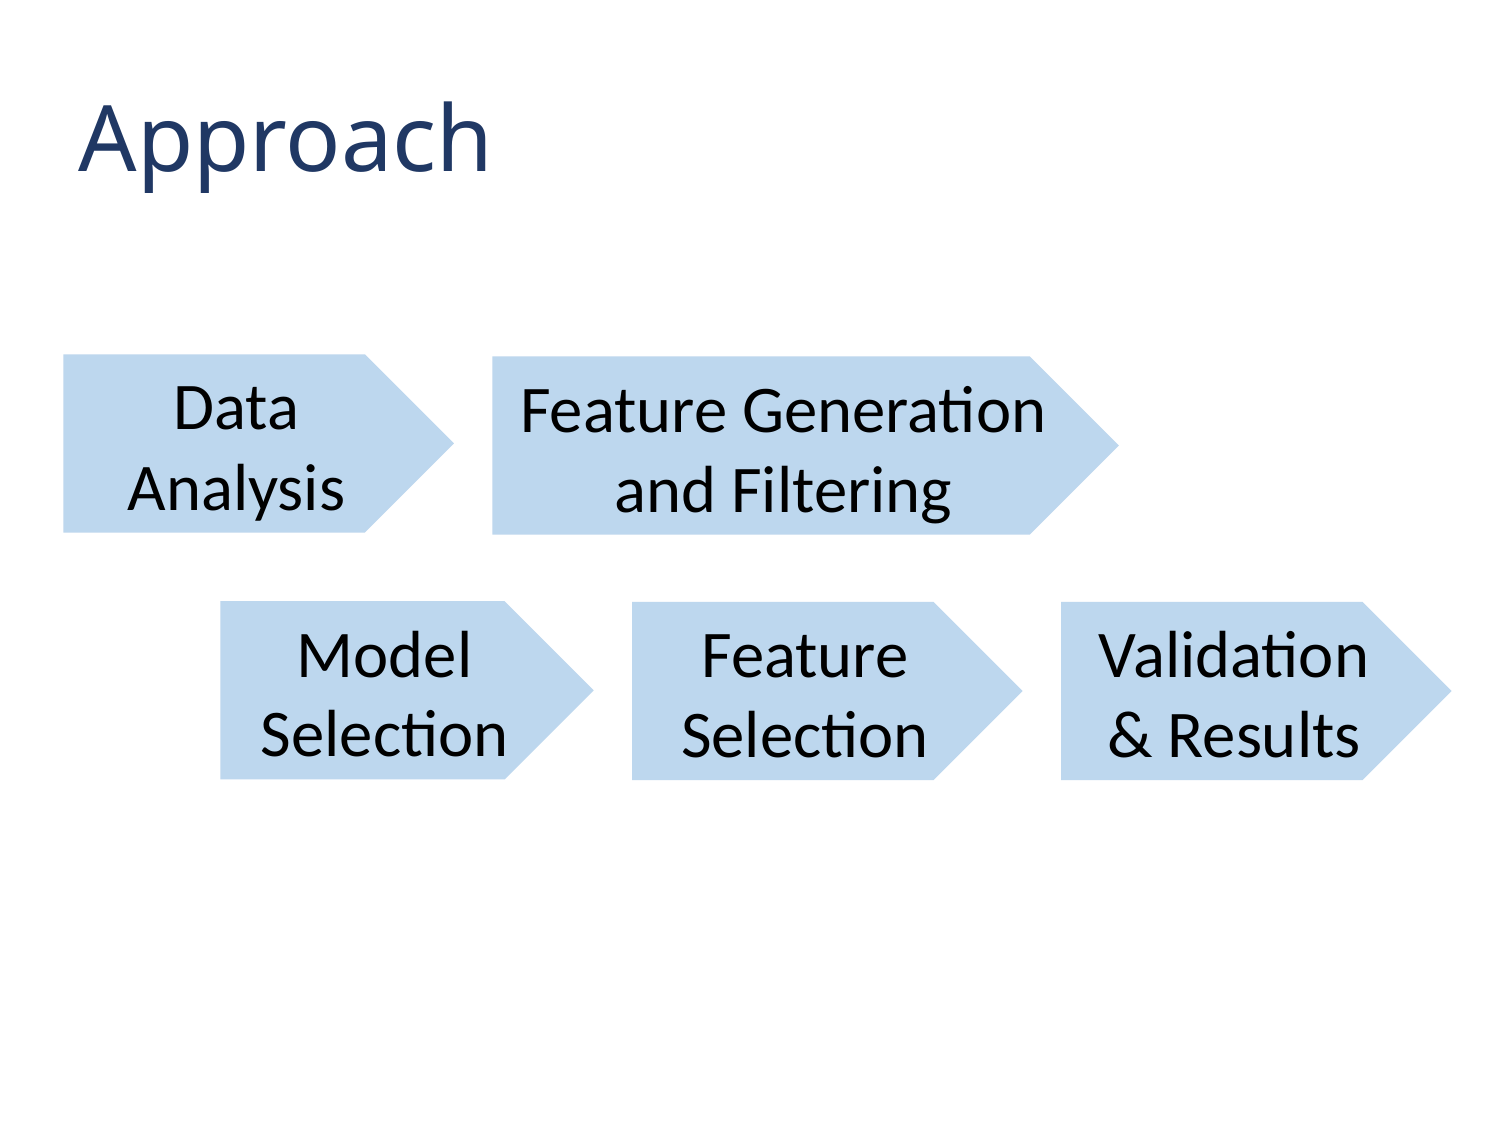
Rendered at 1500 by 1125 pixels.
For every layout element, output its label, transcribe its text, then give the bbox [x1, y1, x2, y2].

text_box Data Analysis [62, 353, 456, 534]
title Approach [63, 51, 1358, 232]
text_box Validation & Results [1060, 600, 1454, 782]
text_box Feature Generation and Filtering [491, 355, 1121, 536]
text_box Feature Selection [631, 600, 1025, 782]
text_box Model Selection [219, 600, 596, 781]
